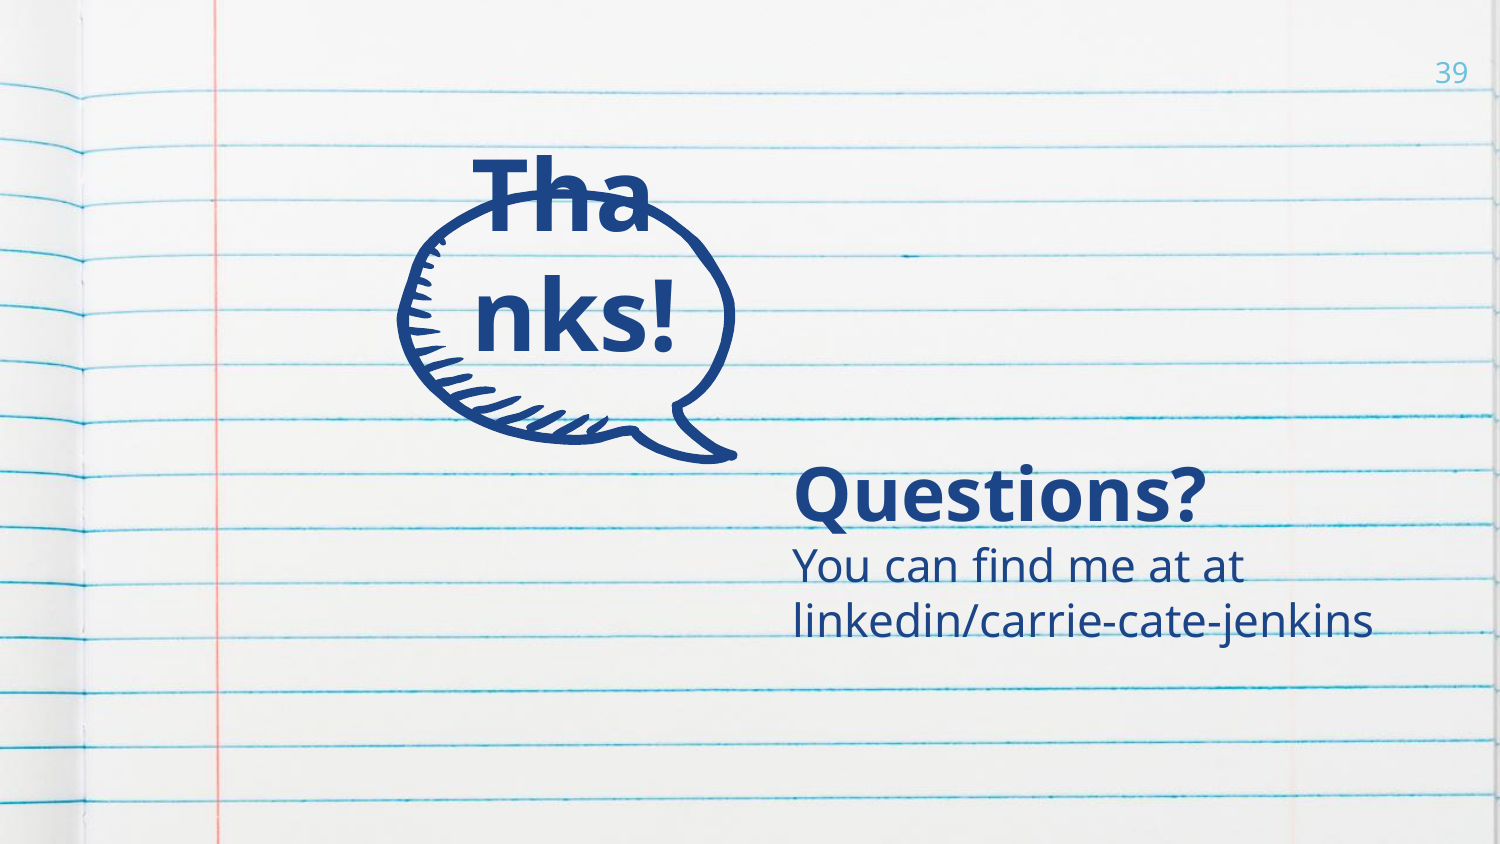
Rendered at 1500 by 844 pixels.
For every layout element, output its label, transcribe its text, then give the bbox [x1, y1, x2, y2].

subtitle Questions? You can find me at at linkedin/carrie-cate-jenkins [792, 446, 1500, 683]
text_box [396, 189, 738, 465]
title Thanks! [471, 258, 704, 371]
picture [0, 0, 1500, 844]
slide_number ‹#› [1378, 41, 1469, 107]
